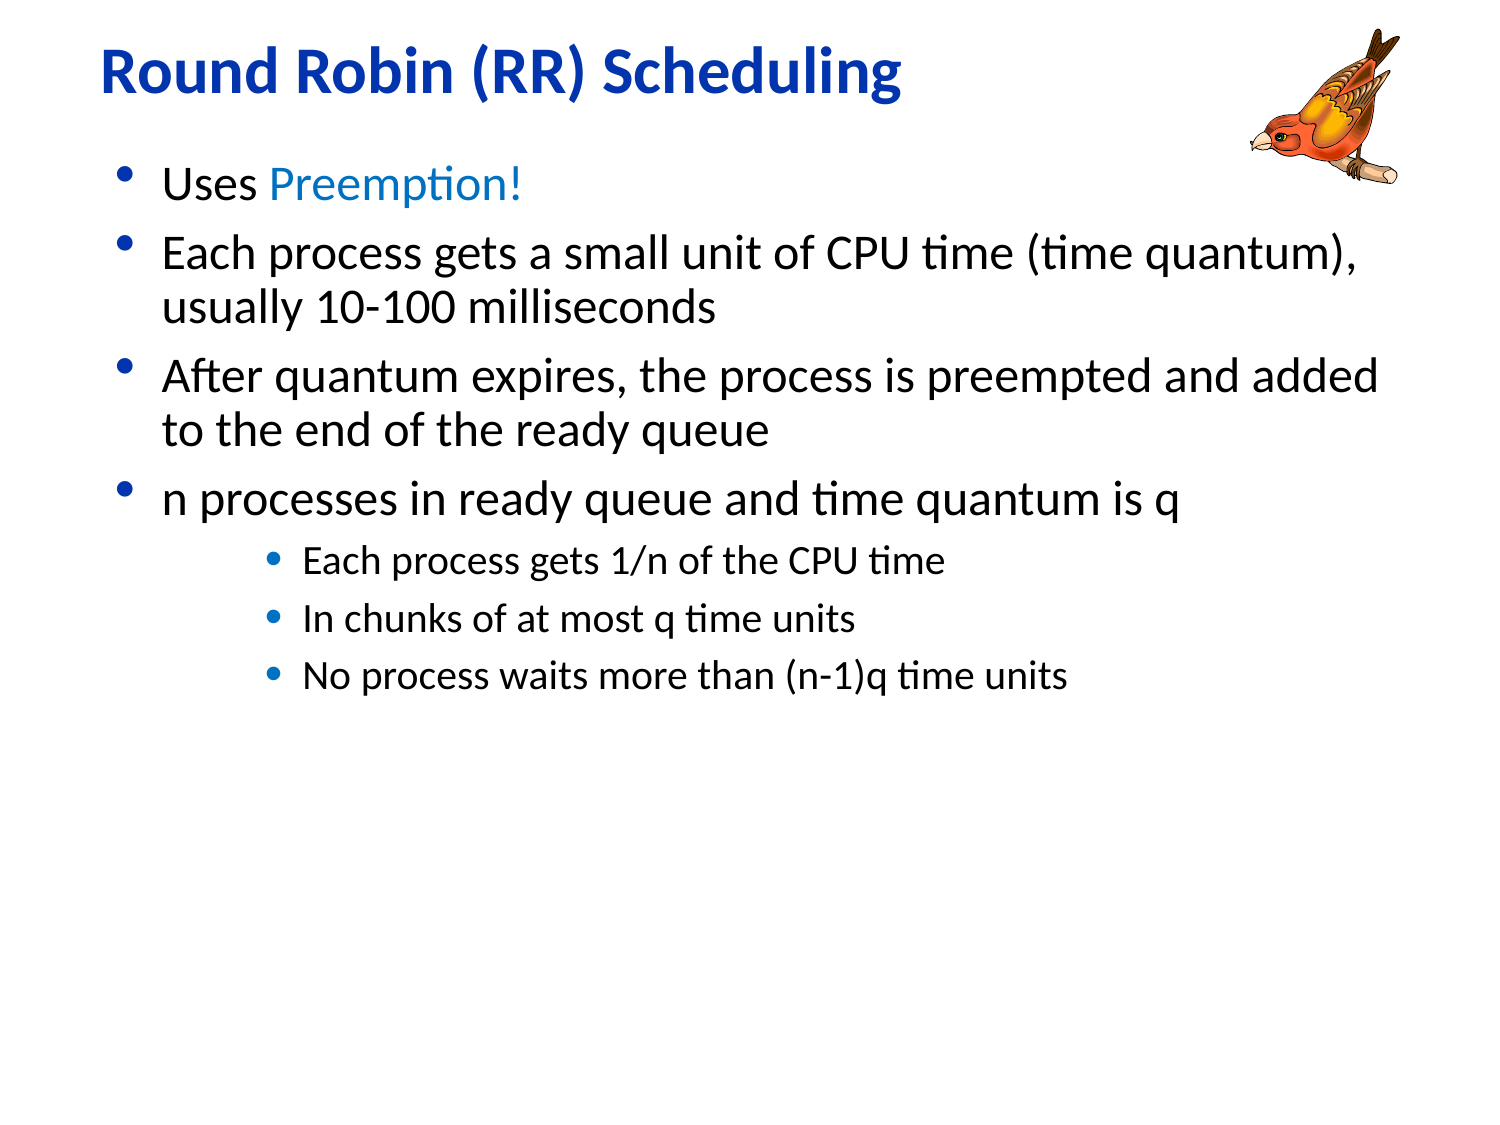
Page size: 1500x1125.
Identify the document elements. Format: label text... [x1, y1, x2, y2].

title Round Robin (RR) Scheduling [85, 28, 1248, 117]
list Uses Preemption! Each process gets a small unit of CPU time (time quantum), usually 10-100 milliseconds After quantum expires, the process is preempted and added to the end of the ready queue n processes in ready queue and time quantum is q Each process gets 1/n of the CPU time In chunks of at most q time units No process waits more than (n-1)q time units [99, 149, 1400, 988]
picture [1249, 28, 1401, 185]
